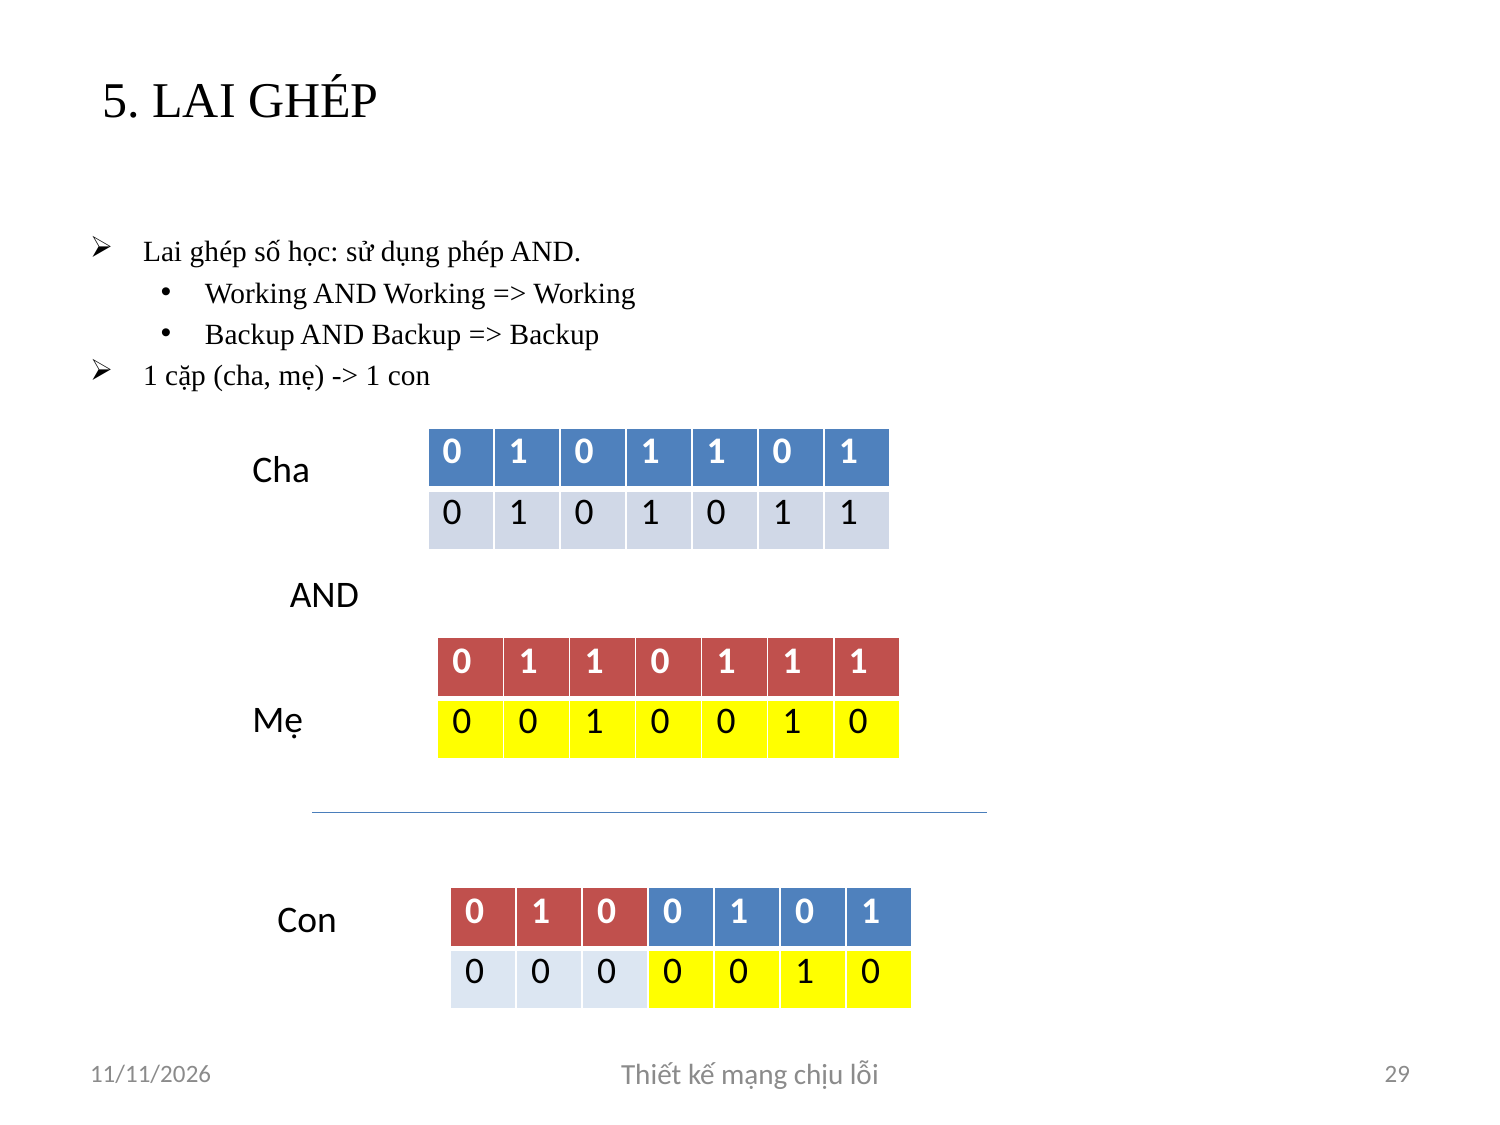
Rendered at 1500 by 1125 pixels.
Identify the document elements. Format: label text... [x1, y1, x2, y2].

table_header 1 [504, 638, 569, 696]
table_cell 0 [451, 951, 515, 1008]
table_header 0 [429, 429, 493, 486]
table_cell 1 [495, 492, 559, 549]
table_cell 0 [835, 701, 899, 758]
table_header 1 [715, 888, 779, 946]
footer Thiết kế mạng chịu lỗi [512, 1042, 988, 1103]
table_header 0 [561, 429, 625, 486]
table_header 1 [825, 429, 889, 486]
table_cell 0 [649, 951, 713, 1008]
table_cell 0 [438, 701, 503, 758]
title 5. LAI GHÉP [87, 45, 1425, 150]
table_cell 0 [847, 951, 911, 1008]
table_header 1 [847, 888, 911, 946]
table_header 1 [768, 638, 833, 696]
table_header 1 [495, 429, 559, 486]
table_cell 1 [759, 492, 823, 549]
table_header 0 [438, 638, 503, 696]
text_box Con [262, 887, 413, 948]
table_header 1 [693, 429, 757, 486]
table_header 1 [517, 888, 581, 946]
list Lai ghép số học: sử dụng phép AND. Working AND Working => Working Backup AND Backup => Backup 1 cặp (cha, mẹ) -> 1 con [75, 224, 1425, 400]
table_cell 0 [583, 951, 647, 1008]
table_cell 0 [517, 951, 581, 1008]
table_cell 1 [627, 492, 691, 549]
table_cell 0 [702, 701, 767, 758]
table_header 0 [649, 888, 713, 946]
table_cell 1 [825, 492, 889, 549]
table_cell 0 [715, 951, 779, 1008]
text_box Cha [237, 437, 388, 498]
table_header 0 [636, 638, 701, 696]
table_cell 0 [429, 492, 493, 549]
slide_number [75, 1042, 425, 1103]
table_cell 1 [570, 701, 635, 758]
table_cell 0 [693, 492, 757, 549]
table_cell 0 [636, 701, 701, 758]
table_cell 0 [504, 701, 569, 758]
table_header 1 [570, 638, 635, 696]
table_header 0 [759, 429, 823, 486]
text_box AND [274, 562, 413, 623]
table_header 0 [781, 888, 845, 946]
table_header 1 [702, 638, 767, 696]
table_header 1 [835, 638, 899, 696]
table_header 0 [451, 888, 515, 946]
table_cell 1 [781, 951, 845, 1008]
table_header 0 [583, 888, 647, 946]
table_cell 1 [768, 701, 833, 758]
table_cell 0 [561, 492, 625, 549]
text_box Mẹ [237, 687, 388, 748]
slide_number 29 [1074, 1042, 1425, 1103]
table_header 1 [627, 429, 691, 486]
